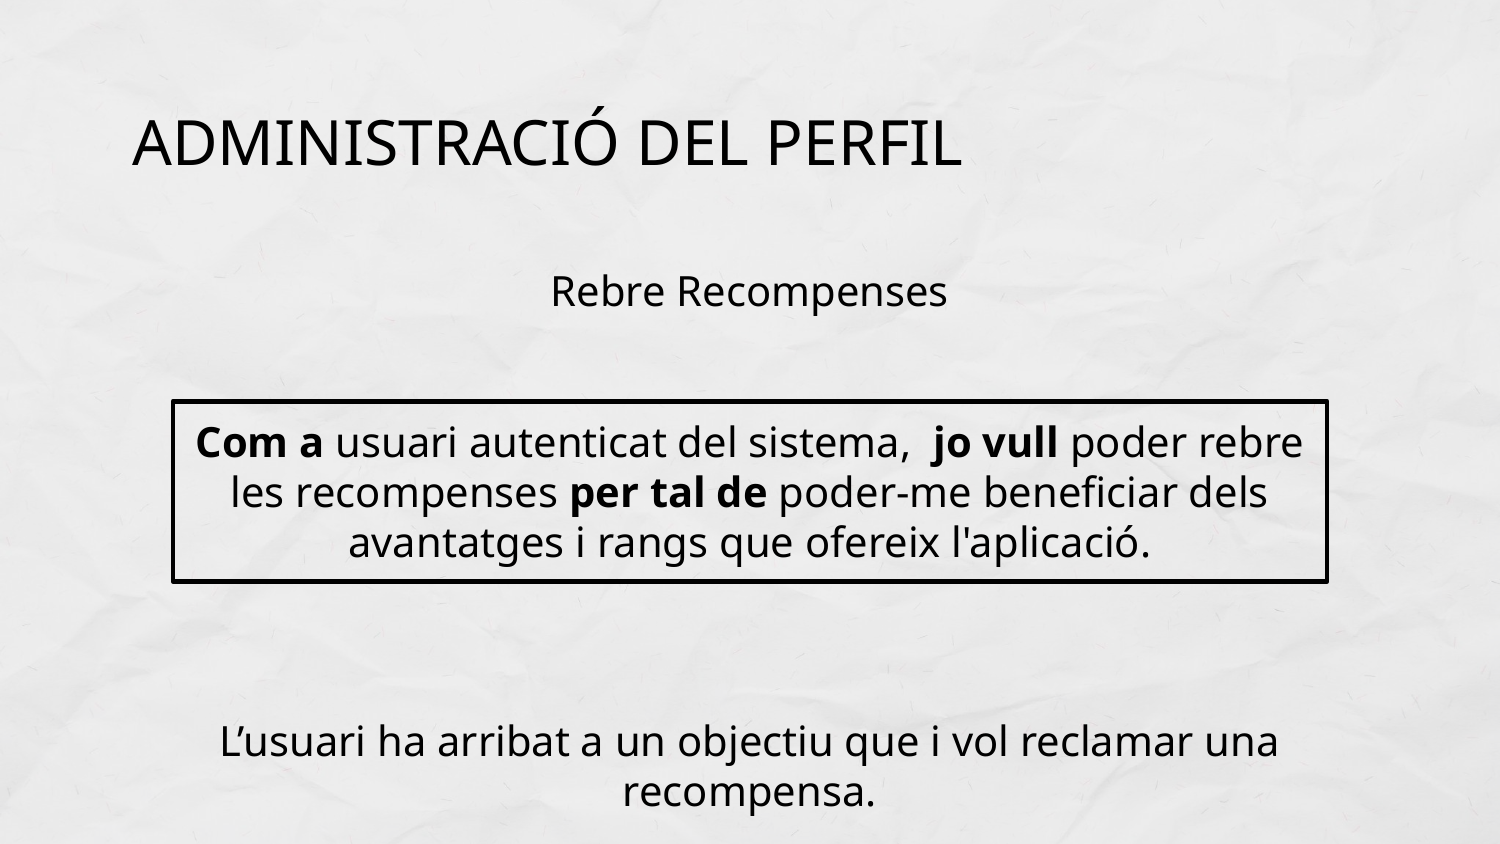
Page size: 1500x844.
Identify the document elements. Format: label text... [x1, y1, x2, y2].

text_box L’usuari ha arribat a un objectiu que i vol reclamar una recompensa. [175, 751, 1325, 830]
title ADMINISTRACIÓ DEL PERFIL [116, 87, 1383, 182]
text_box Rebre Recompenses [387, 251, 1113, 330]
text_box Com a usuari autenticat del sistema, jo vull poder rebre les recompenses per tal de poder-me beneficiar dels avantatges i rangs que ofereix l'aplicació. [172, 401, 1328, 582]
